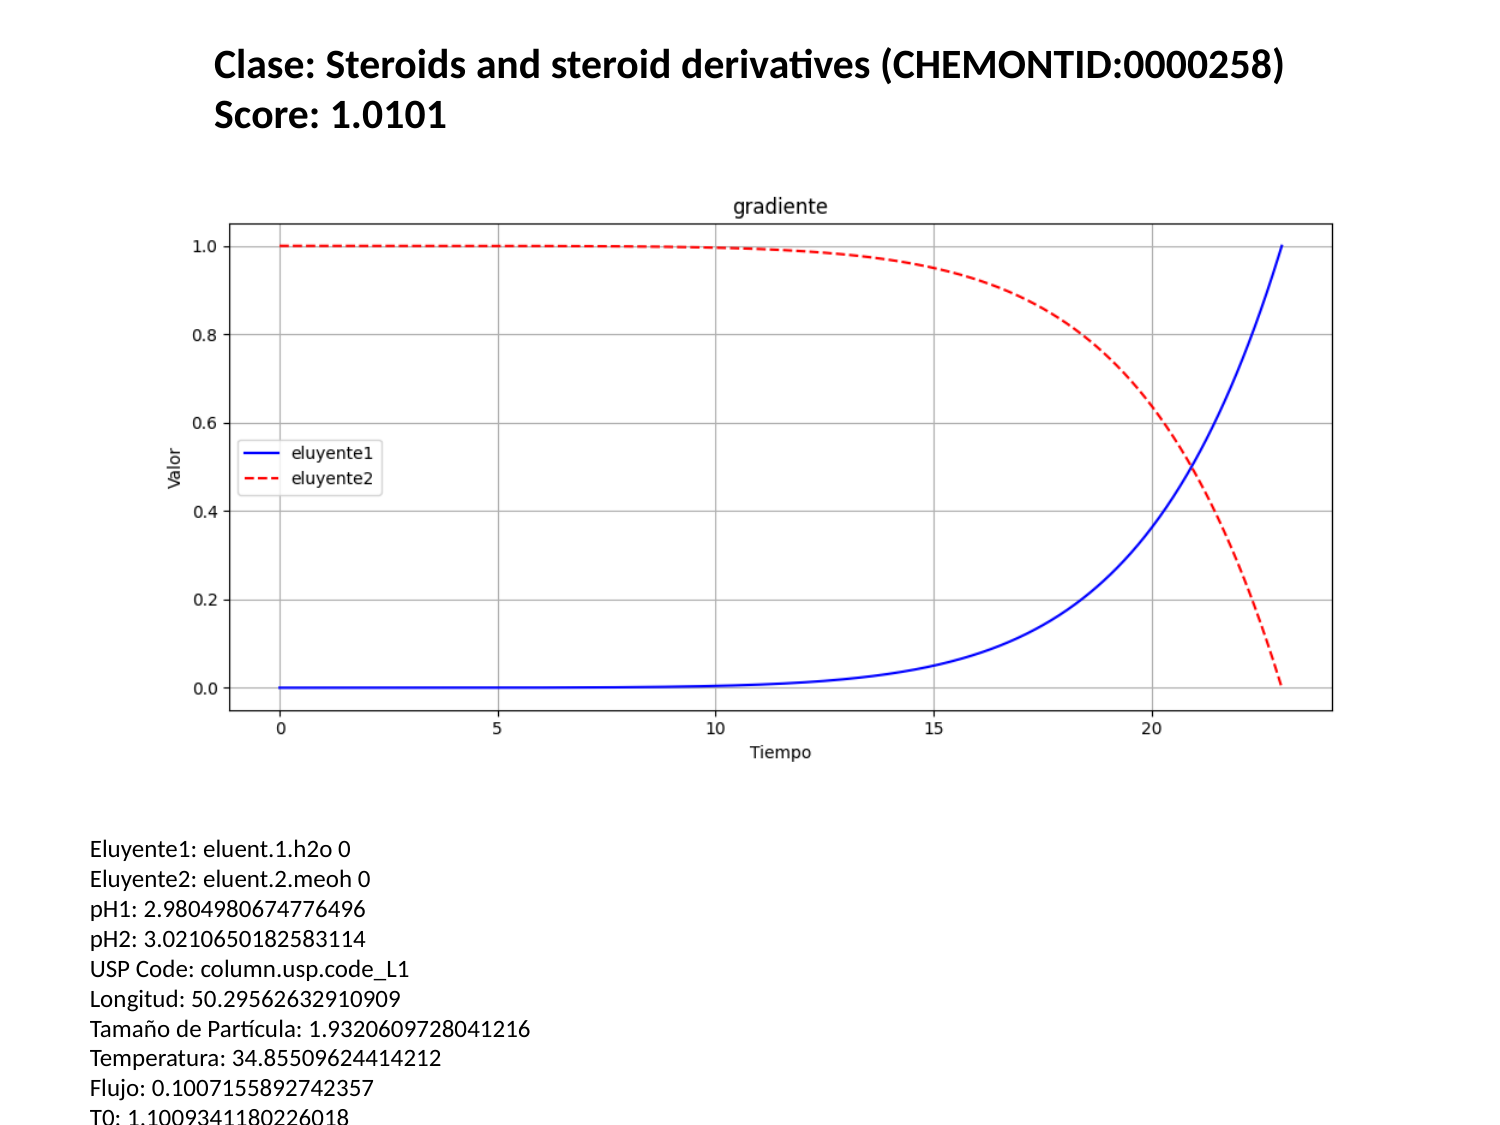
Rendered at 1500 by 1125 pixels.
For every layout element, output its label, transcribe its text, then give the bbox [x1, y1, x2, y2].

text_box Clase: Steroids and steroid derivatives (CHEMONTID:0000258) Score: 1.0101 [199, 29, 1301, 145]
picture [149, 179, 1351, 781]
text_box Eluyente1: eluent.1.h2o 0 Eluyente2: eluent.2.meoh 0 pH1: 2.9804980674776496 pH2: 3.0210650182583114 USP Code: column.usp.code_L1 Longitud: 50.29562632910909 Tamaño de Partícula: 1.9320609728041216 Temperatura: 34.85509624414212 Flujo: 0.1007155892742357 T0: 1.1009341180226018 [74, 825, 1425, 1125]
